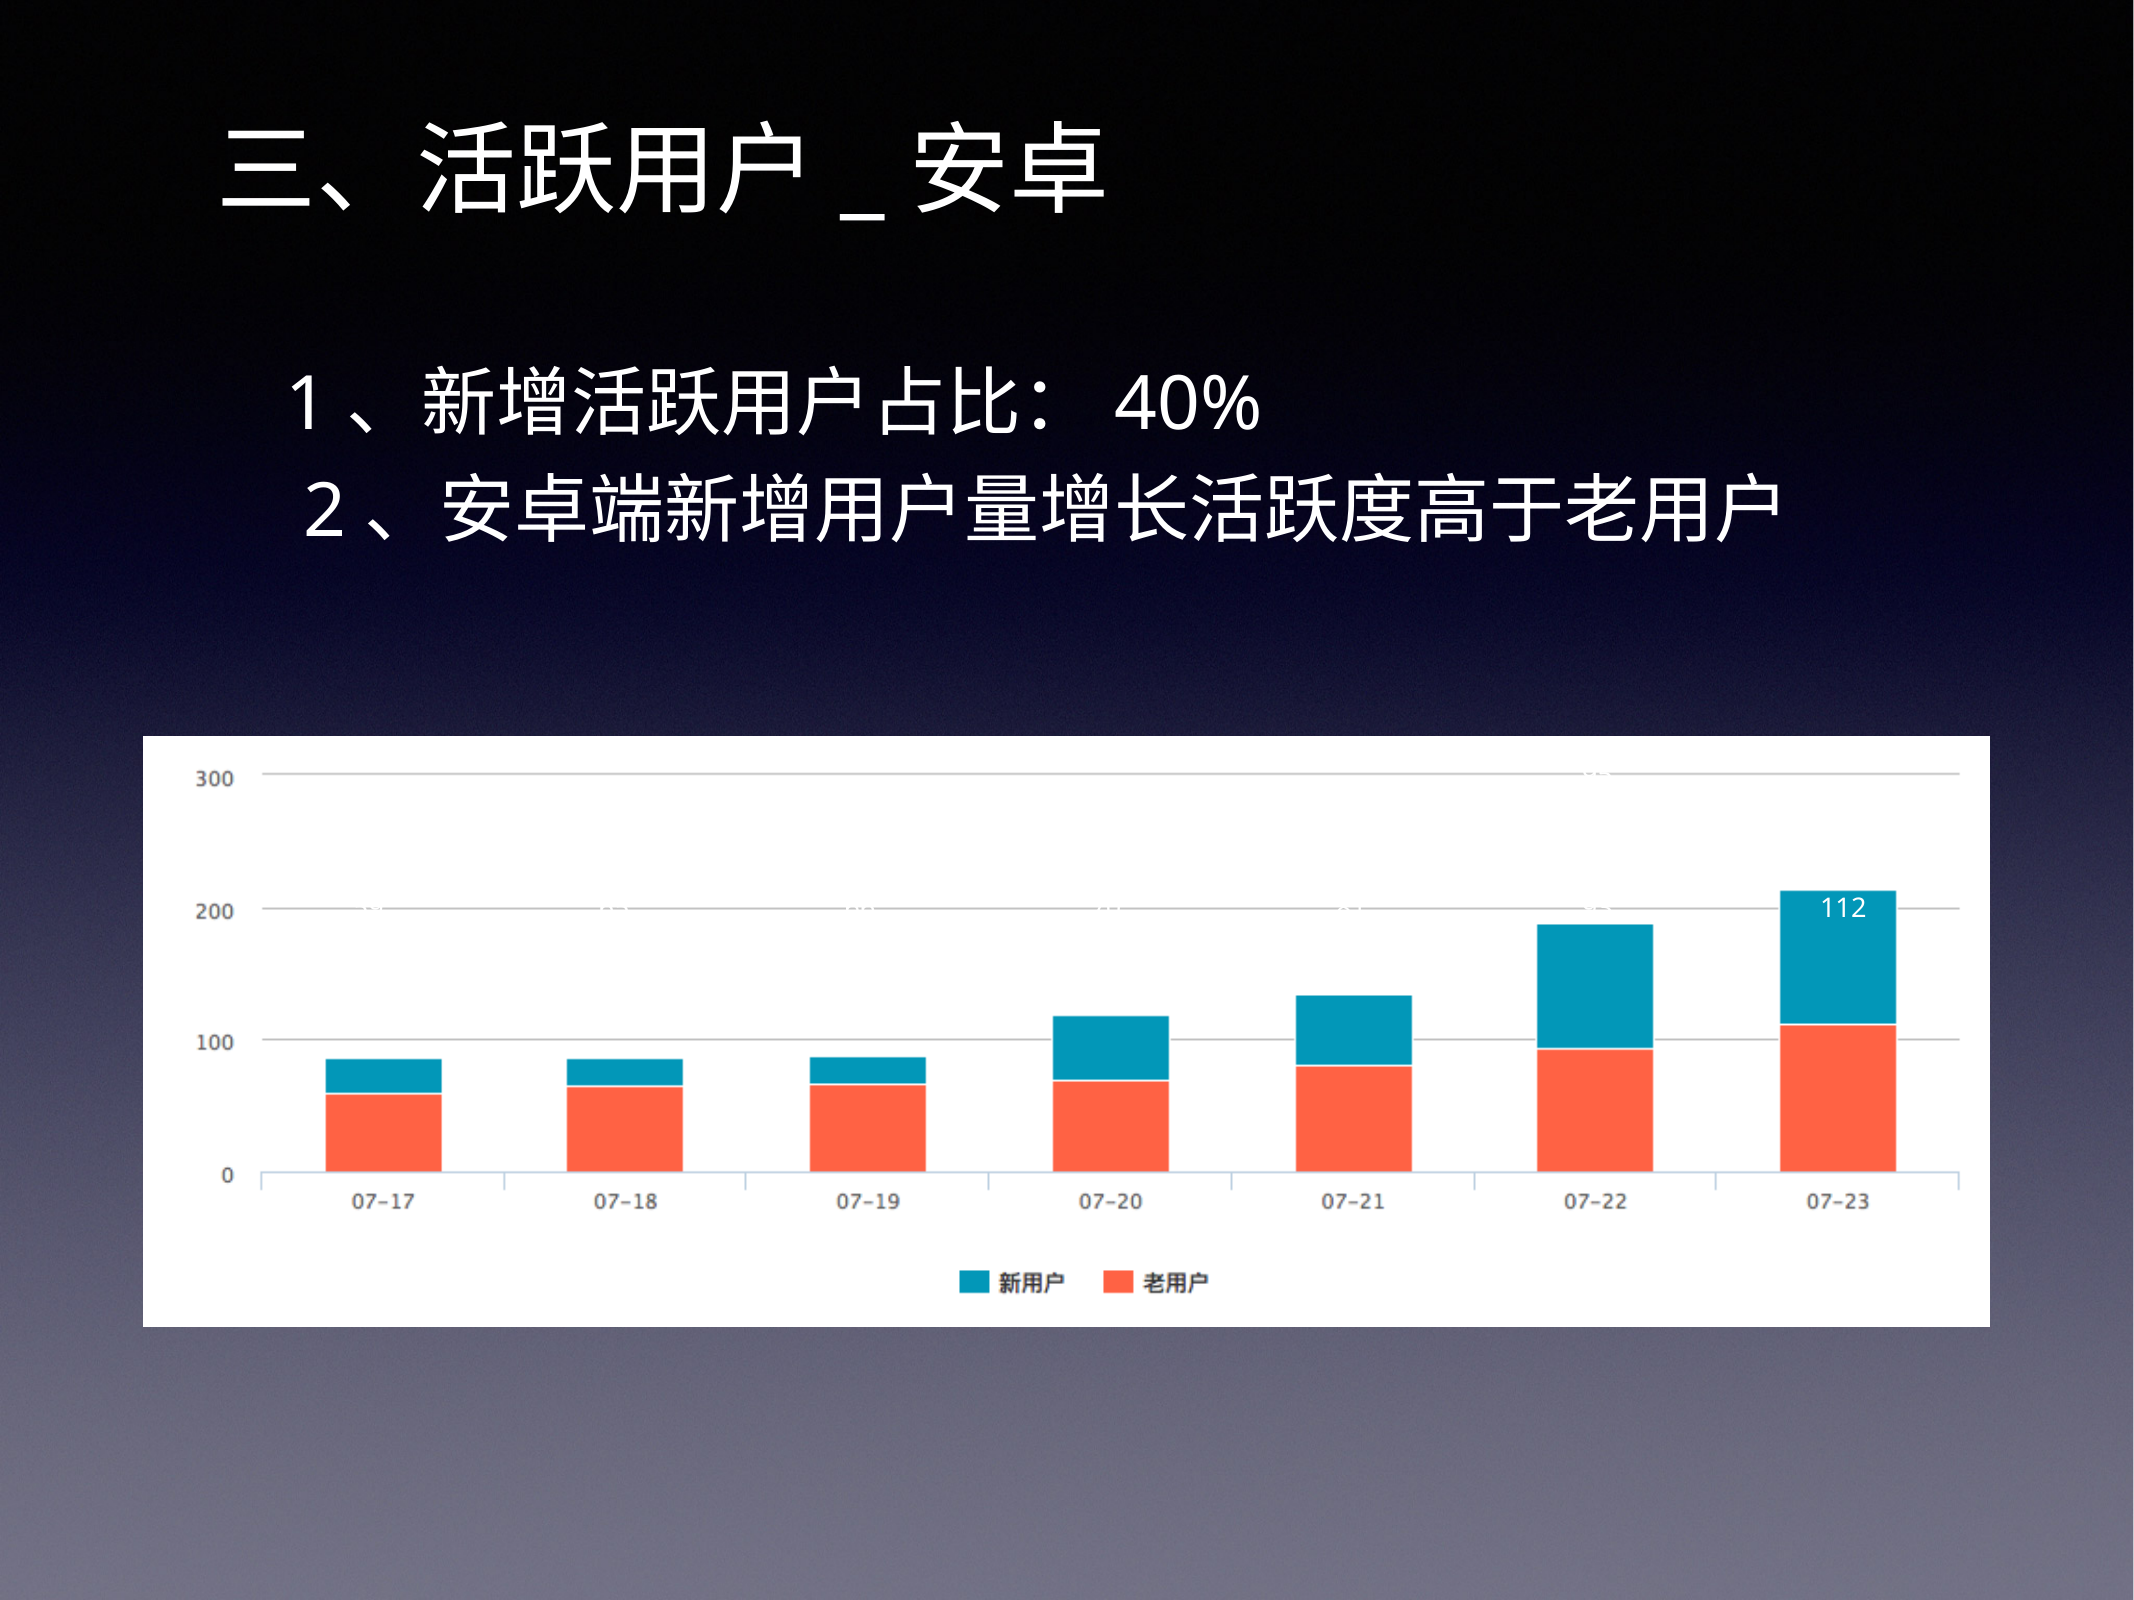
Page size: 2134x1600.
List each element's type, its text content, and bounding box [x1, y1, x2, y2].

picture [0, 0, 2134, 1600]
text_box 1、新增活跃用户占比：40% [277, 346, 1271, 454]
text_box 2、安卓端新增用户量增长活跃度高于老用户 [295, 453, 1798, 561]
title 三、活跃用户_安卓 [207, 101, 1926, 235]
